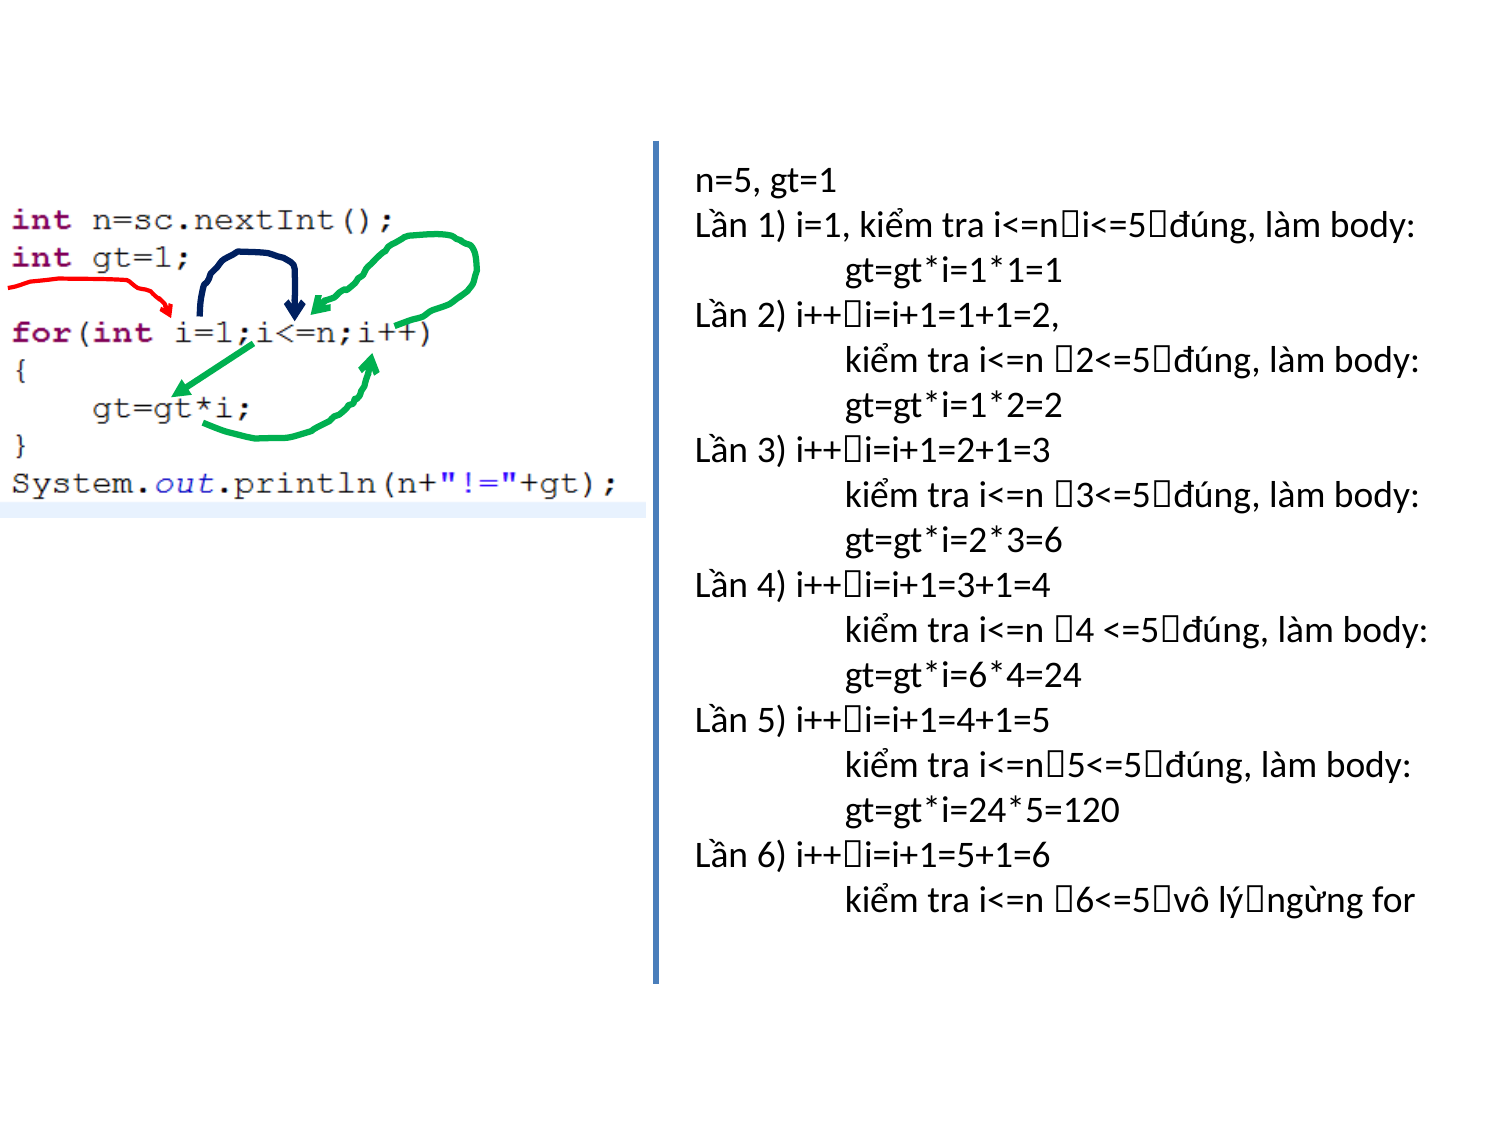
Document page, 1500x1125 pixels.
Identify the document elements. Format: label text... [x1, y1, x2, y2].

text_box n=5, gt=1 Lần 1) i=1, kiểm tra i<=ni<=5đúng, làm body: gt=gt*i=1*1=1 Lần 2) i++i=i+1=1+1=2, kiểm tra i<=n 2<=5đúng, làm body: gt=gt*i=1*2=2 Lần 3) i++i=i+1=2+1=3 kiểm tra i<=n 3<=5đúng, làm body: gt=gt*i=2*3=6 Lần 4) i++i=i+1=3+1=4 kiểm tra i<=n 4 <=5đúng, làm body: gt=gt*i=6*4=24 Lần 5) i++i=i+1=4+1=5 kiểm tra i<=n5<=5đúng, làm body: gt=gt*i=24*5=120 Lần 6) i++i=i+1=5+1=6 kiểm tra i<=n 6<=5vô lýngừng for [679, 147, 1445, 928]
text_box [170, 343, 254, 398]
picture [0, 198, 646, 518]
